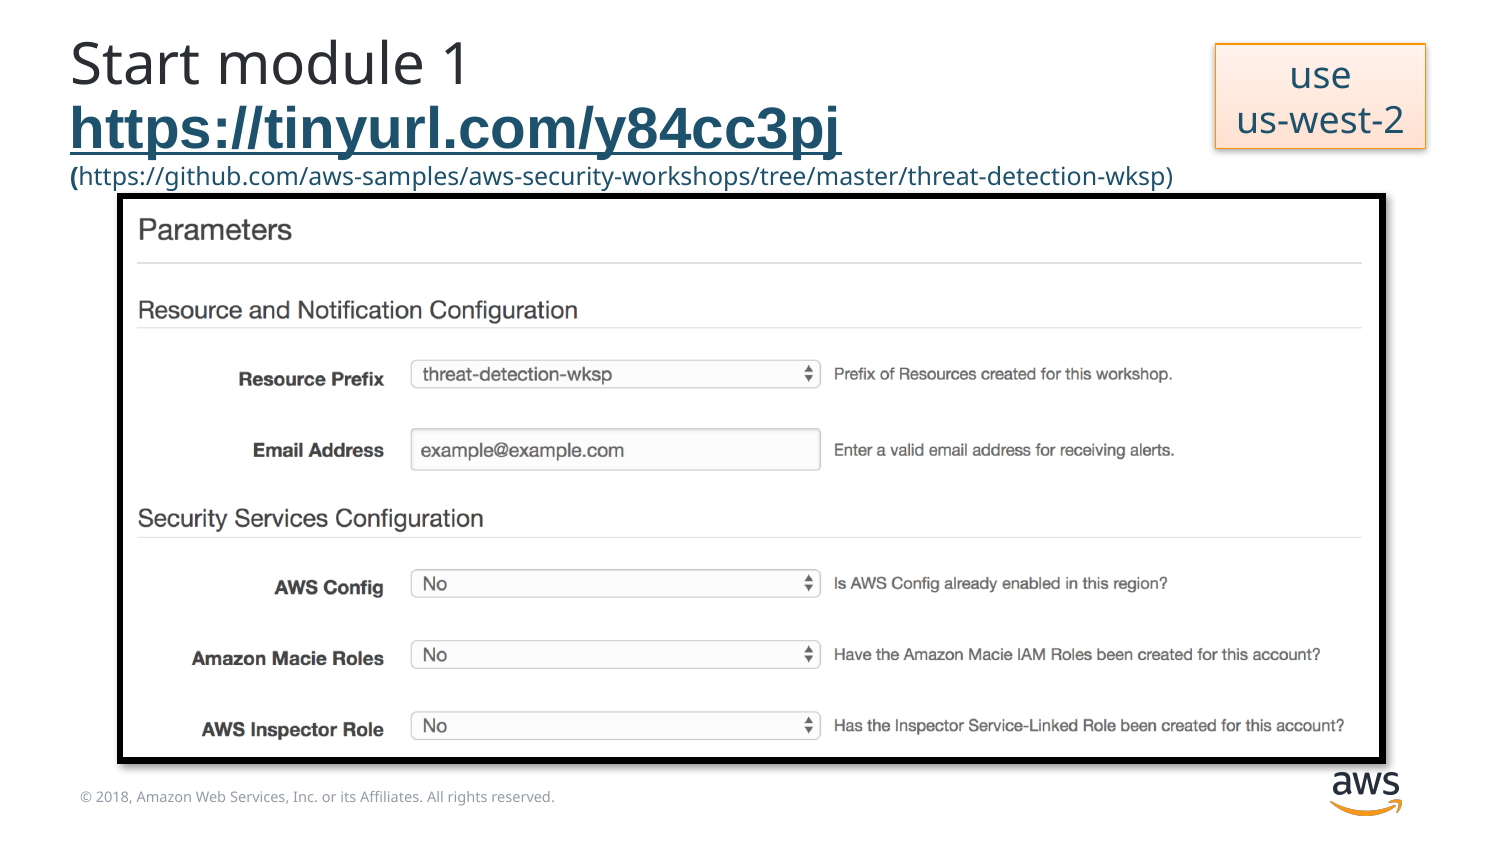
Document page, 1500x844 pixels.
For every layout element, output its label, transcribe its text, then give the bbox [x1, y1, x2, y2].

picture [122, 198, 1380, 758]
text_box use us-west-2 [1215, 43, 1426, 149]
picture [1330, 772, 1402, 816]
text_box https://tinyurl.com/y84cc3pj (https://github.com/aws-samples/aws-security-workshops/tree/master/threat-detection-wksp) [55, 83, 1375, 198]
title Start module 1 [55, 18, 1402, 83]
